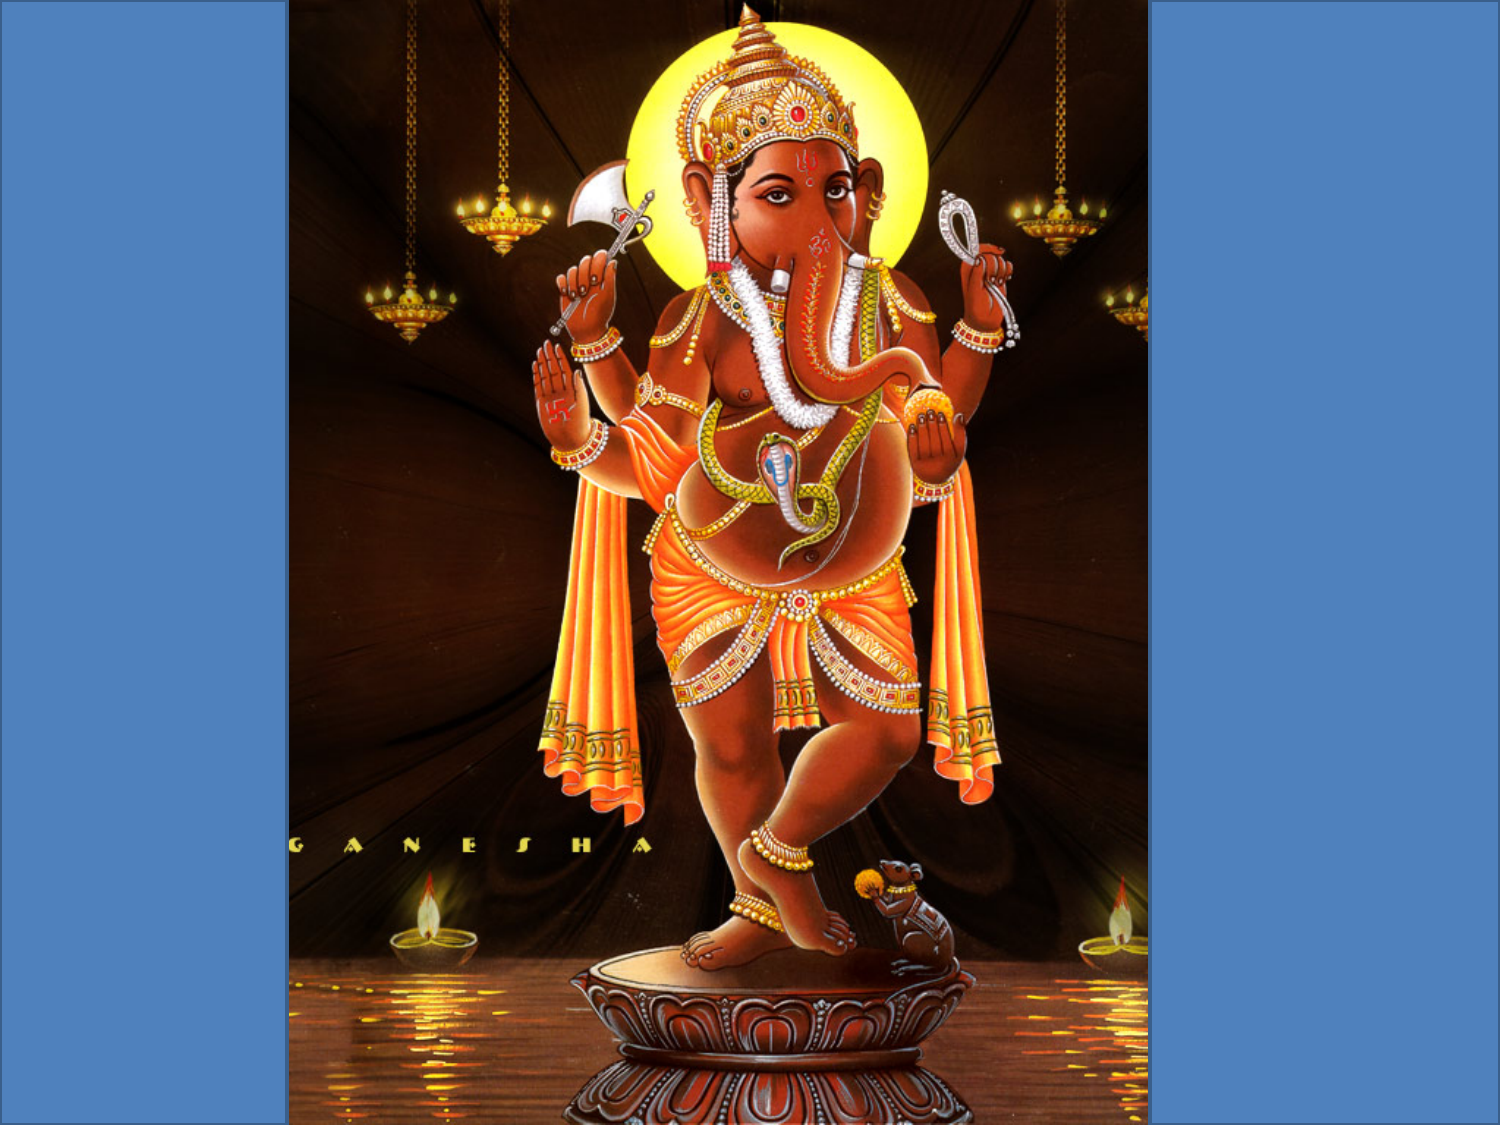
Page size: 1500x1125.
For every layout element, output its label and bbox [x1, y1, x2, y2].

text_box [1148, 0, 1500, 1125]
text_box [0, 0, 289, 1125]
picture [289, 0, 1148, 1125]
